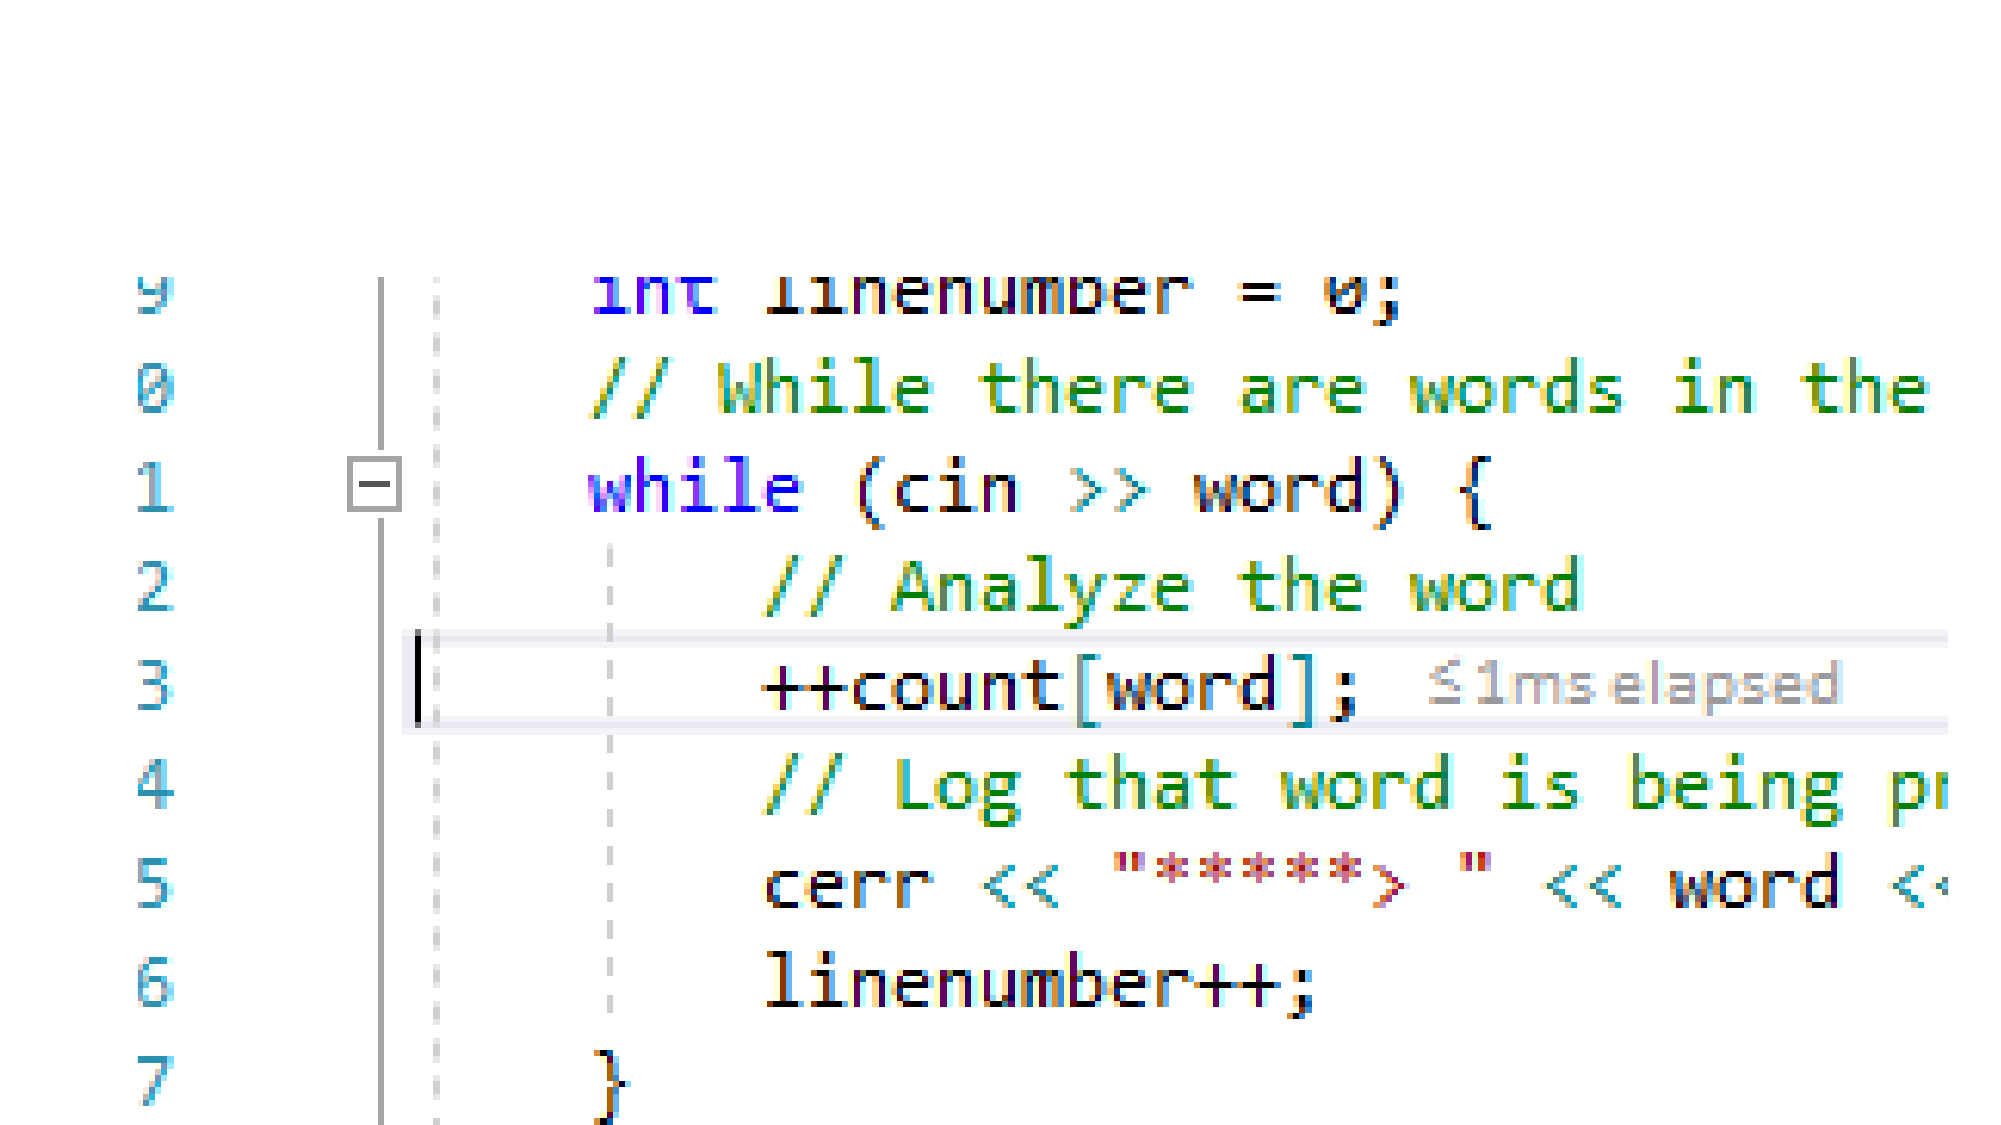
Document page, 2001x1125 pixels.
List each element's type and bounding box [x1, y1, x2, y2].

picture [137, 277, 1949, 1125]
